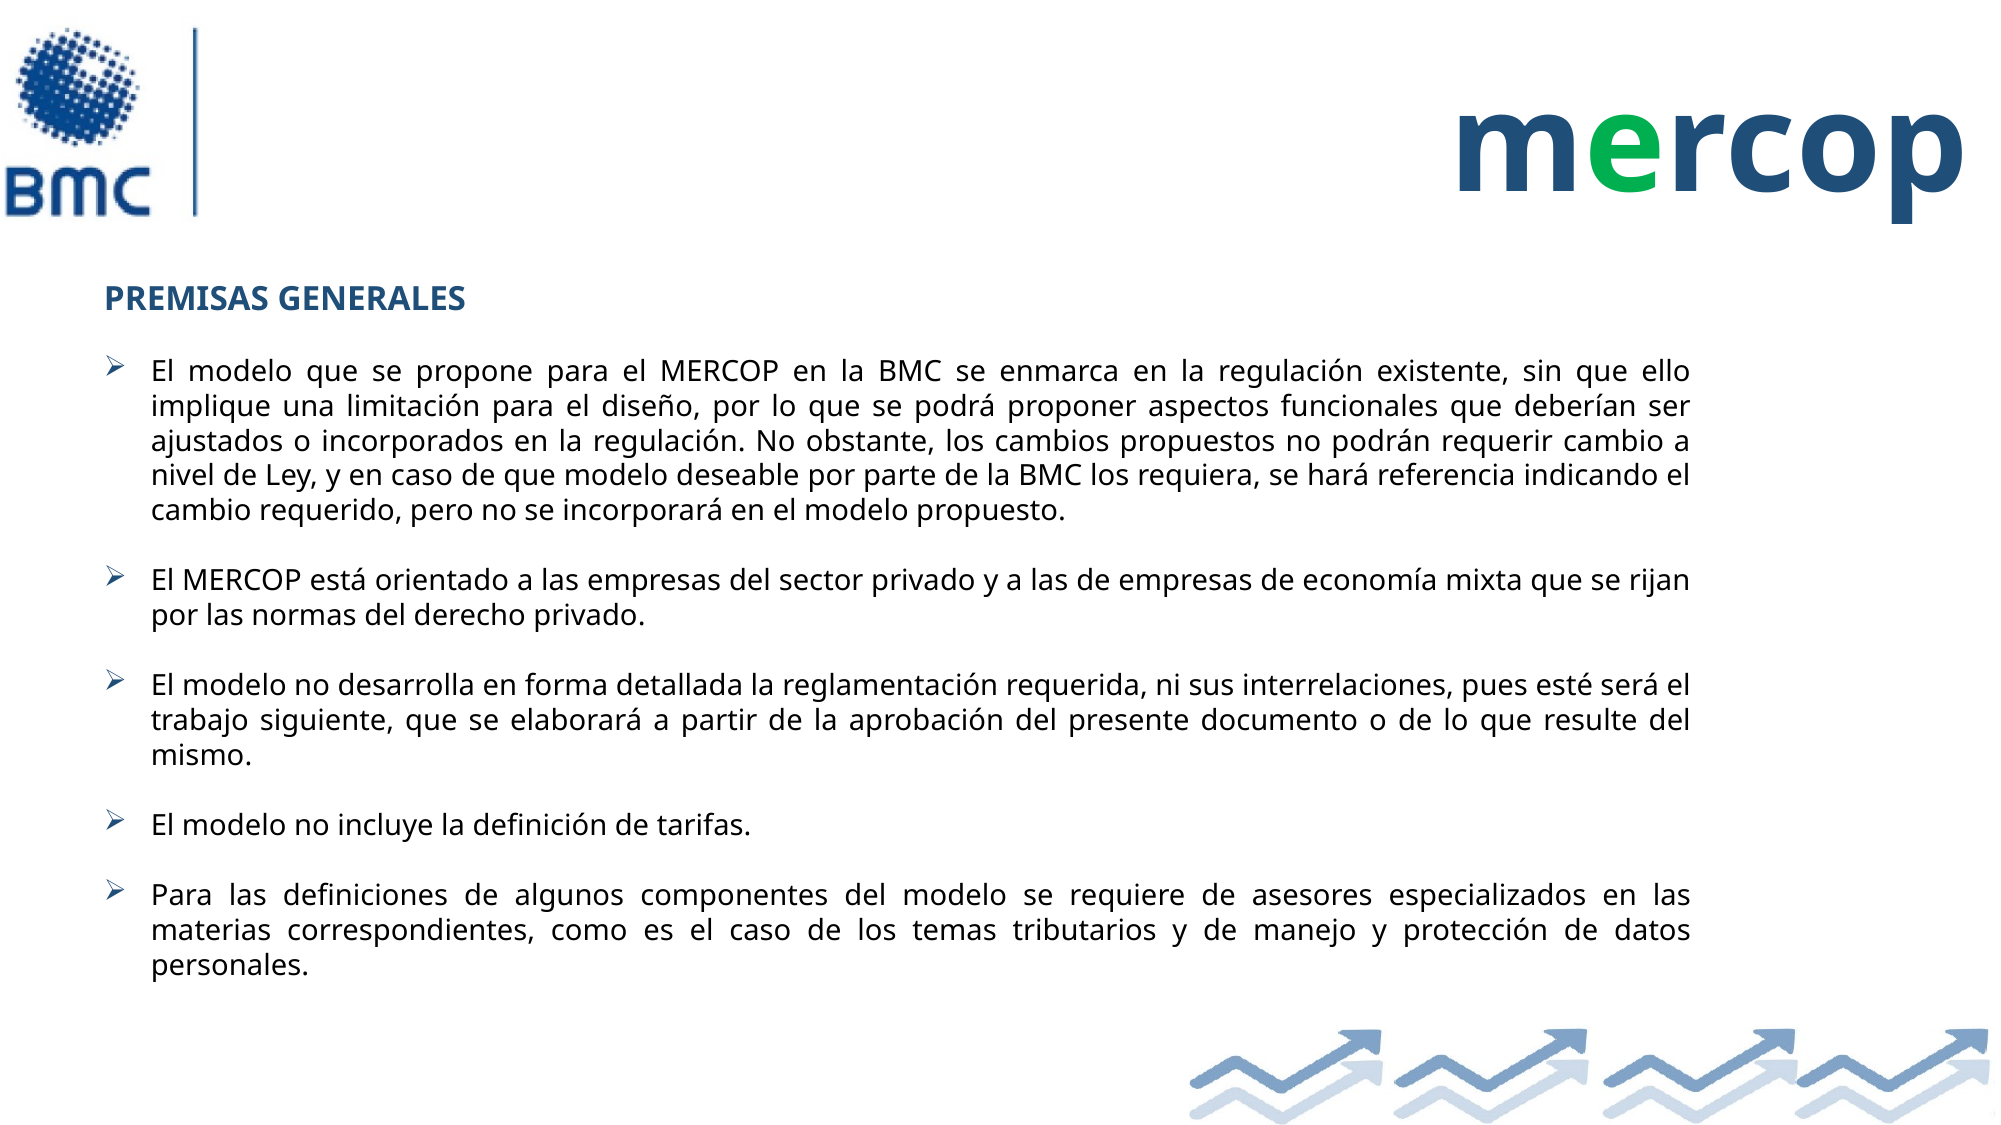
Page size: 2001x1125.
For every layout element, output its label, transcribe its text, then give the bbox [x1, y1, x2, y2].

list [1, 0, 209, 252]
picture [1189, 1005, 1995, 1125]
title mercop [678, 36, 1984, 255]
text_box PREMISAS GENERALES El modelo que se propone para el MERCOP en la BMC se enmarca en la regulación existente, sin que ello implique una limitación para el diseño, por lo que se podrá proponer aspectos funcionales que deberían ser ajustados o incorporados en la regulación. No obstante, los cambios propuestos no podrán requerir cambio a nivel de Ley, y en caso de que modelo deseable por parte de la BMC los requiera, se hará referencia indicando el cambio requerido, pero no se incorporará en el modelo propuesto. El MERCOP está orientado a las empresas del sector privado y a las de empresas de economía mixta que se rijan por las normas del derecho privado. El modelo no desarrolla en forma detallada la reglamentación requerida, ni sus interrelaciones, pues esté será el trabajo siguiente, que se elaborará a partir de la aprobación del presente documento o de lo que resulte del mismo. El modelo no incluye la definición de tarifas. Para las definiciones de algunos componentes del modelo se requiere de asesores especializados en las materias correspondientes, como es el caso de los temas tributarios y de manejo y protección de datos personales. [14, 269, 1708, 1024]
